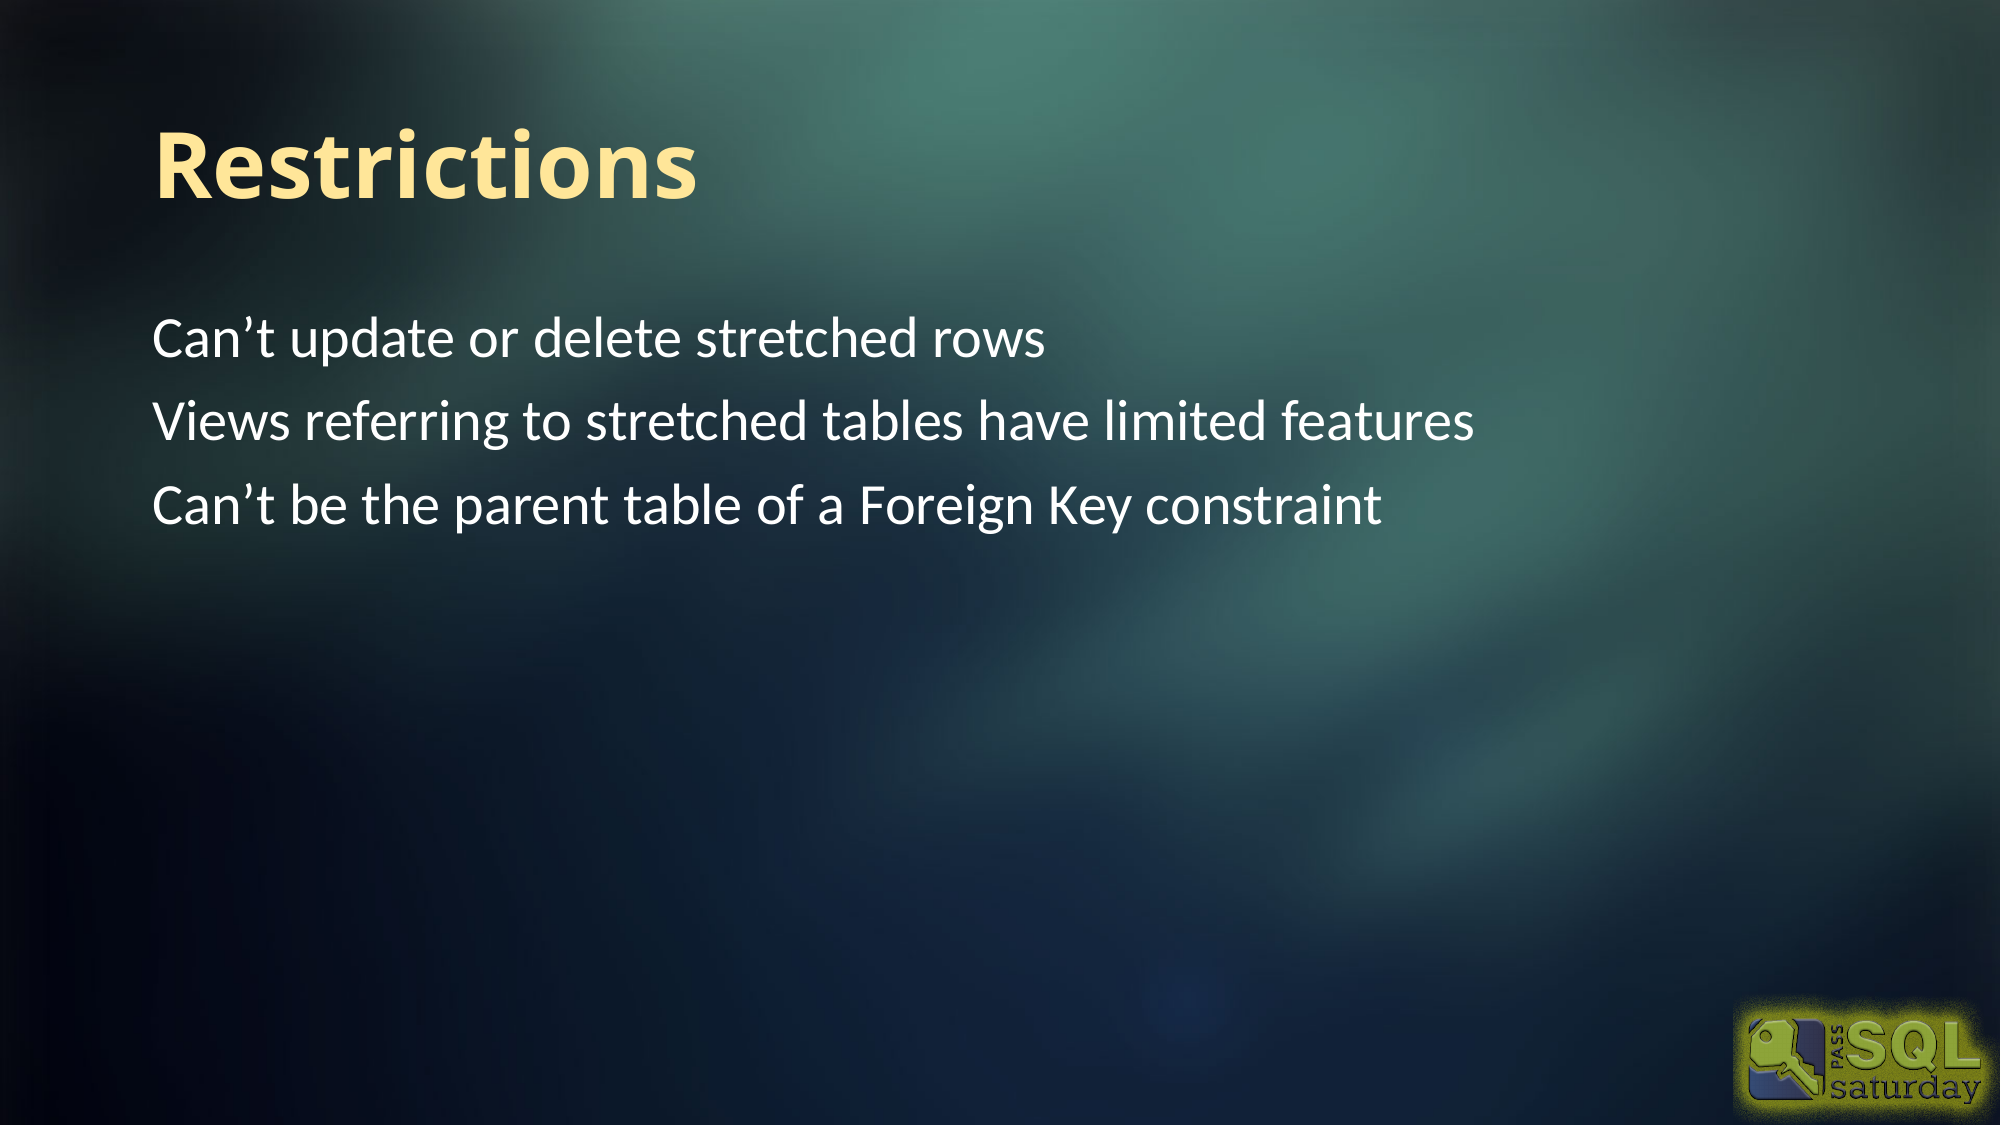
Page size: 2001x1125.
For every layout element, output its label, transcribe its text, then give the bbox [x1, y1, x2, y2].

list Can’t update or delete stretched rows Views referring to stretched tables have limited features Can’t be the parent table of a Foreign Key constraint [137, 299, 1863, 1014]
picture [0, 0, 2001, 1125]
title Restrictions [137, 59, 1863, 278]
